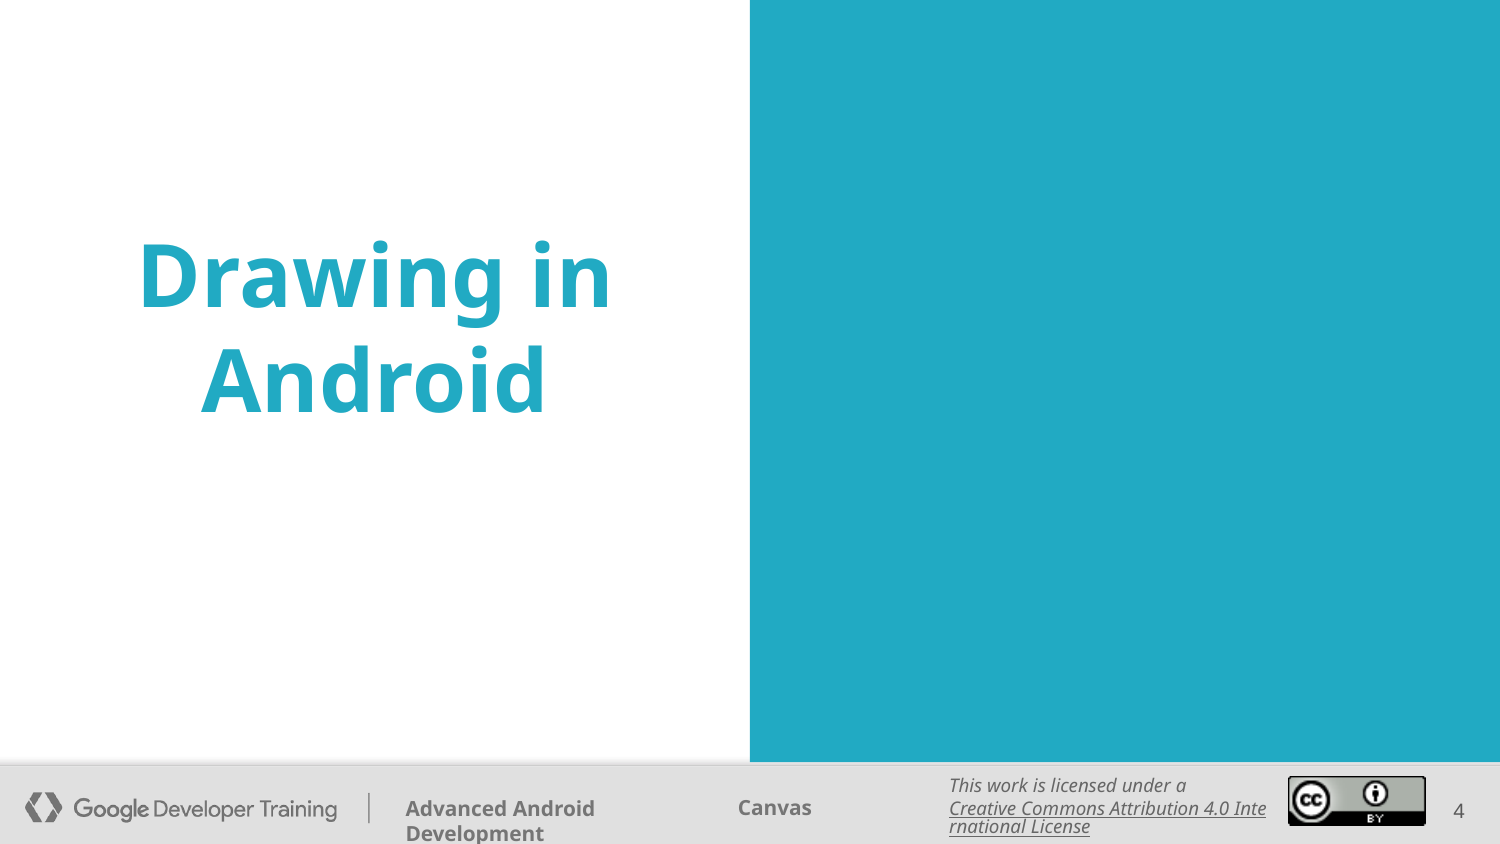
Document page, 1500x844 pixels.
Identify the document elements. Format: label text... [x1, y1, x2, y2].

title Drawing in Android [43, 202, 708, 446]
slide_number ‹#› [1389, 777, 1480, 842]
picture [0, 0, 1500, 844]
